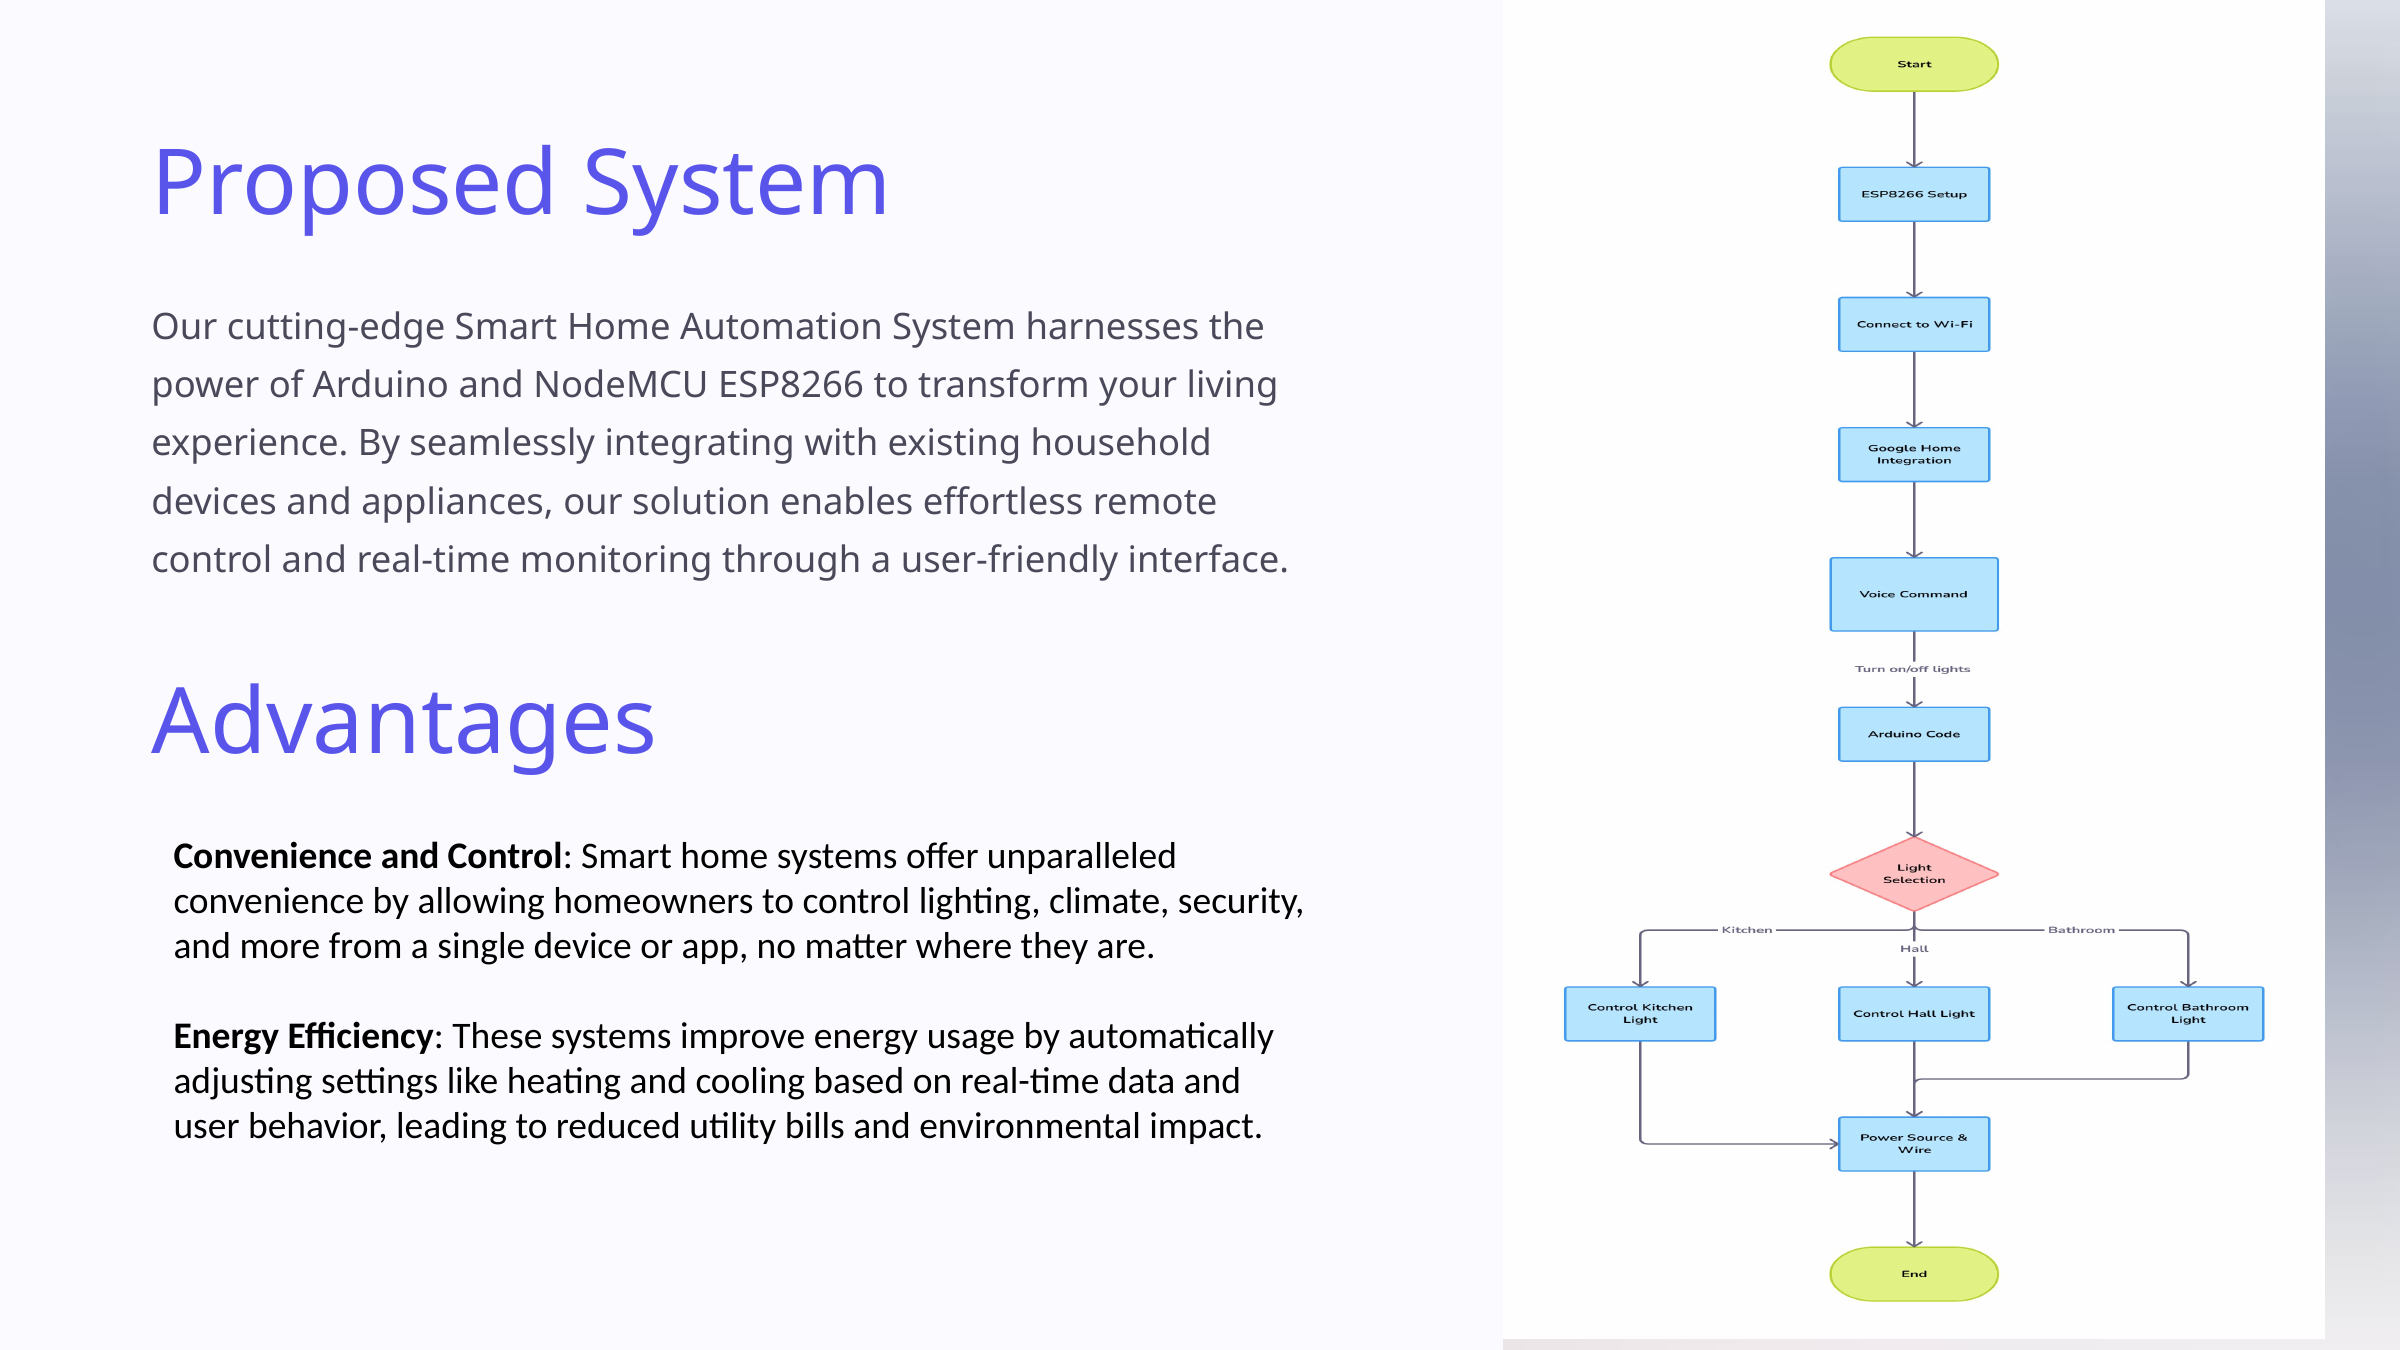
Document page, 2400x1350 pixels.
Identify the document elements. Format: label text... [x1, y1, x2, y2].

text_box [0, 0, 1503, 1350]
text_box Convenience and Control: Smart home systems offer unparalleled convenience by allowing homeowners to control lighting, climate, security, and more from a single device or app, no matter where they are. Energy Efficiency: These systems improve energy usage by automatically adjusting settings like heating and cooling based on real-time data and user behavior, leading to reduced utility bills and environmental impact. [158, 823, 1331, 1154]
picture [1503, 0, 2400, 1350]
text_box Our cutting-edge Smart Home Automation System harnesses the power of Arduino and NodeMCU ESP8266 to transform your living experience. By seamlessly integrating with existing household devices and appliances, our solution enables effortless remote control and real-time monitoring through a user-friendly interface. [136, 280, 1364, 573]
text_box Advantages [136, 654, 933, 935]
text_box Proposed System [136, 111, 1048, 226]
